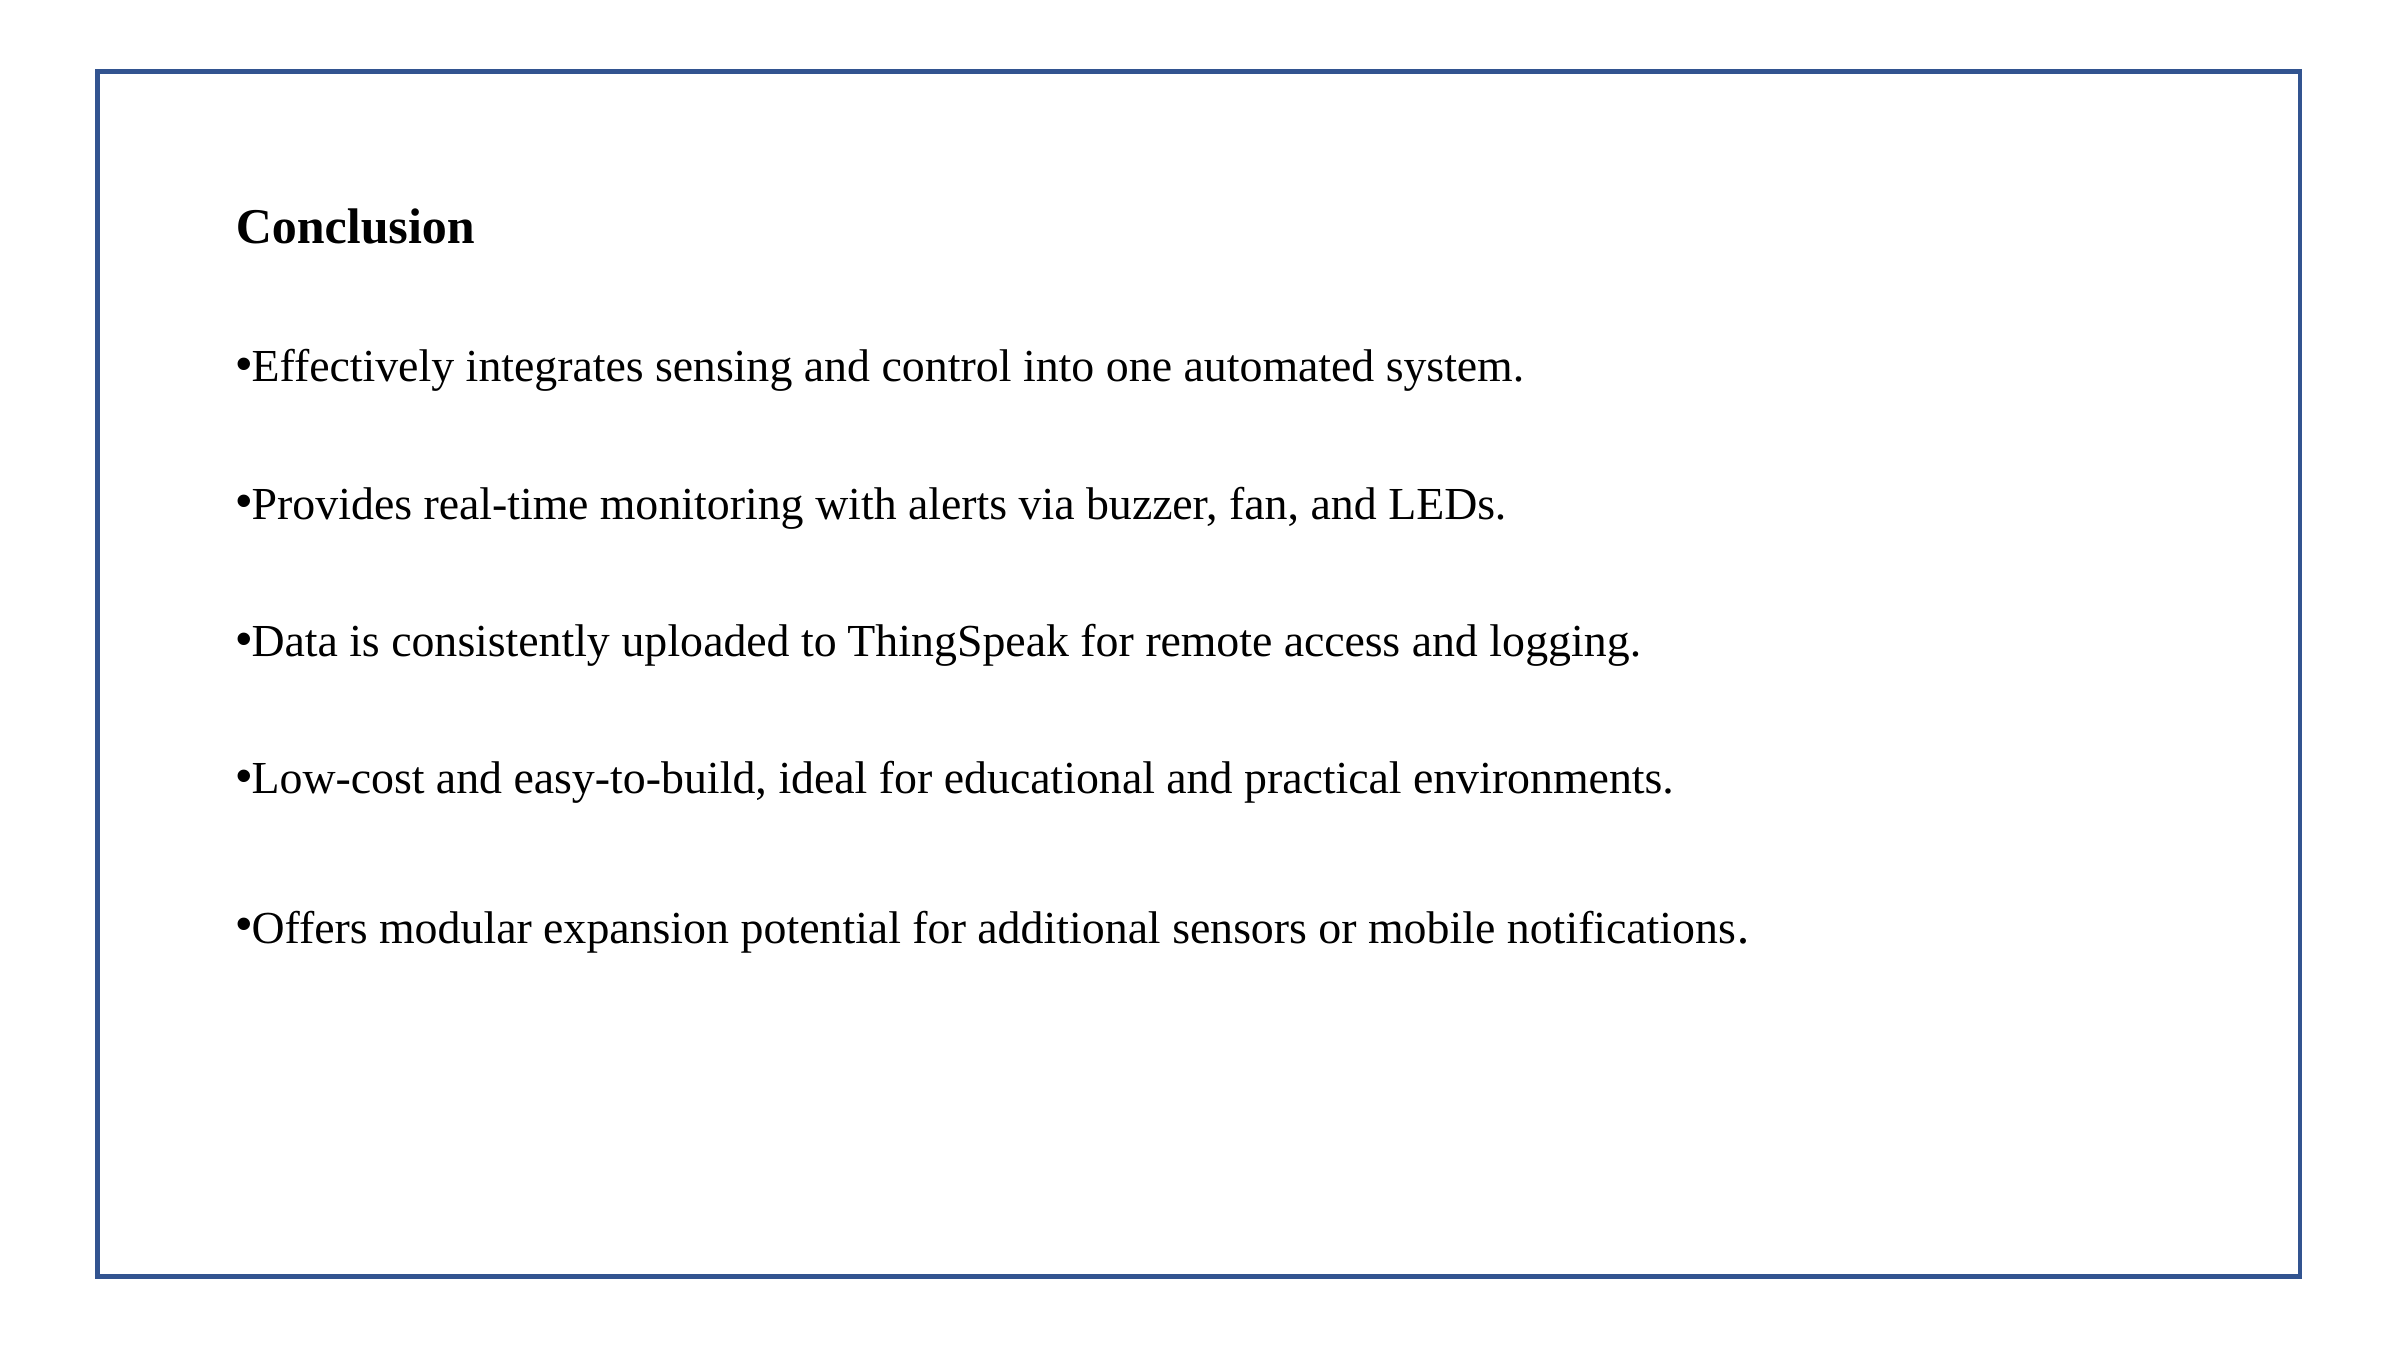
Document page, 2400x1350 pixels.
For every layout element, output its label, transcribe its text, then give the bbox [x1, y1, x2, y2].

text_box [96, 71, 2301, 1278]
text_box Conclusion Effectively integrates sensing and control into one automated system. Provides real-time monitoring with alerts via buzzer, fan, and LEDs. Data is consistently uploaded to ThingSpeak for remote access and logging. Low-cost and easy-to-build, ideal for educational and practical environments. Offers modular expansion potential for additional sensors or mobile notifications. [220, 96, 1945, 961]
